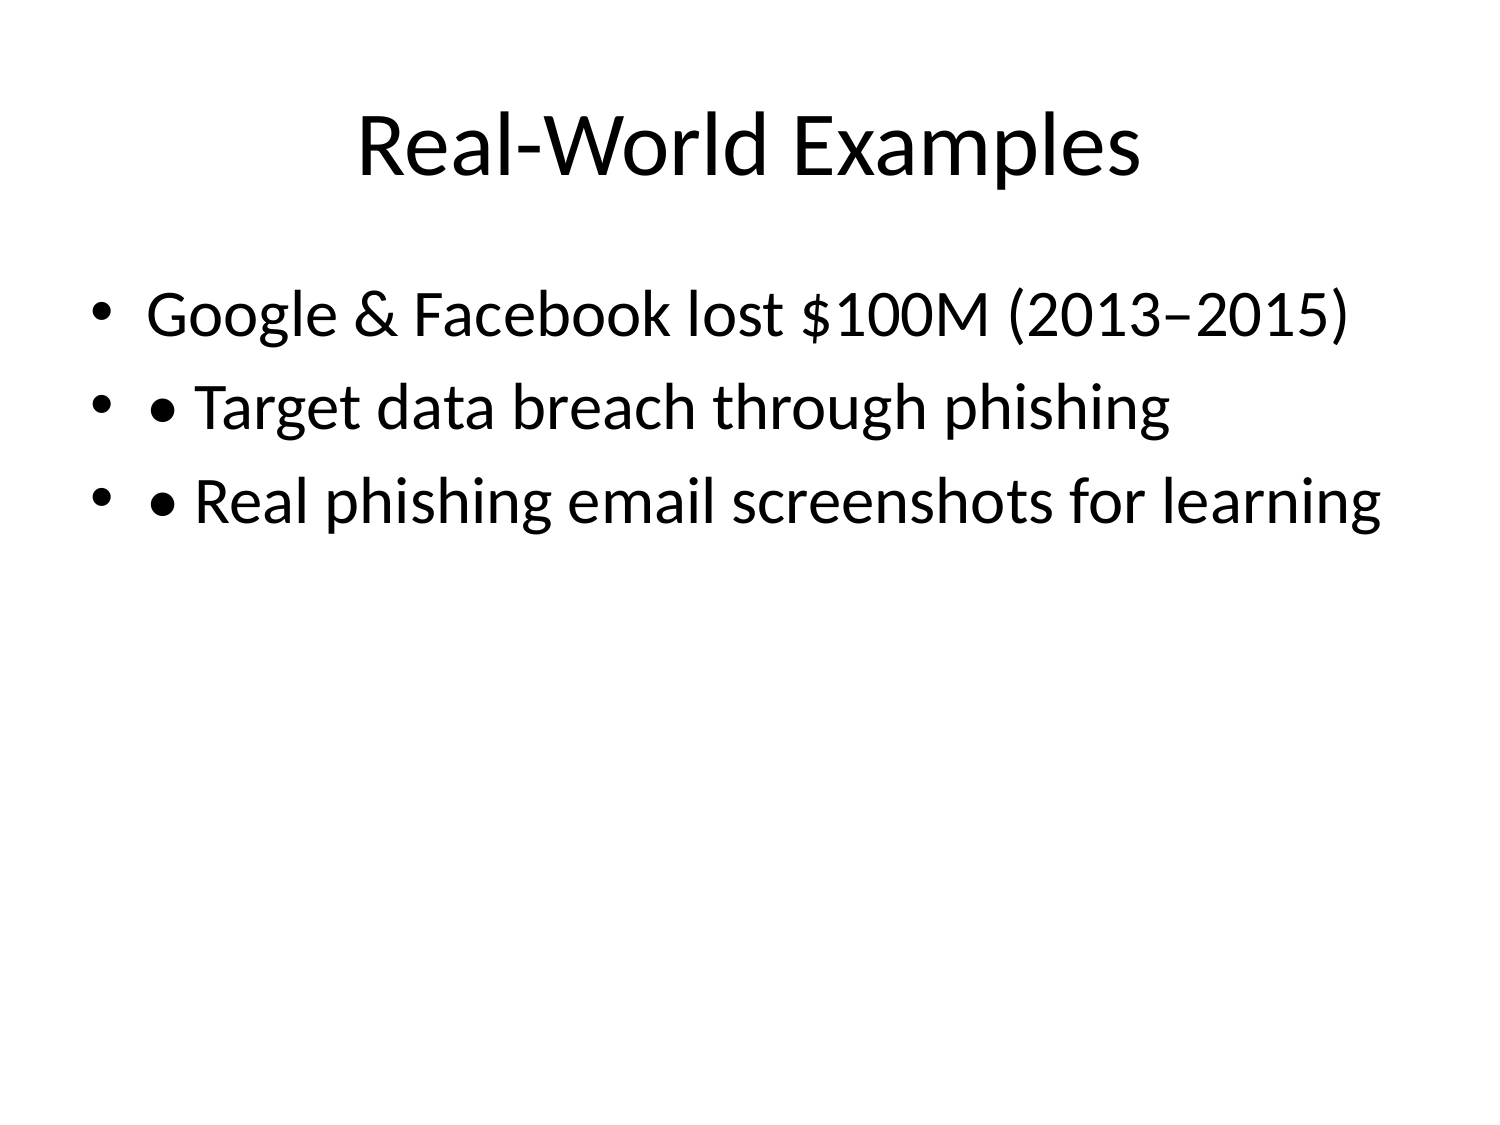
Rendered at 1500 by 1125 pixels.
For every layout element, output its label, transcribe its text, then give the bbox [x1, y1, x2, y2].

title Real-World Examples [75, 45, 1425, 233]
list Google & Facebook lost $100M (2013–2015) • Target data breach through phishing • Real phishing email screenshots for learning [75, 262, 1425, 1005]
